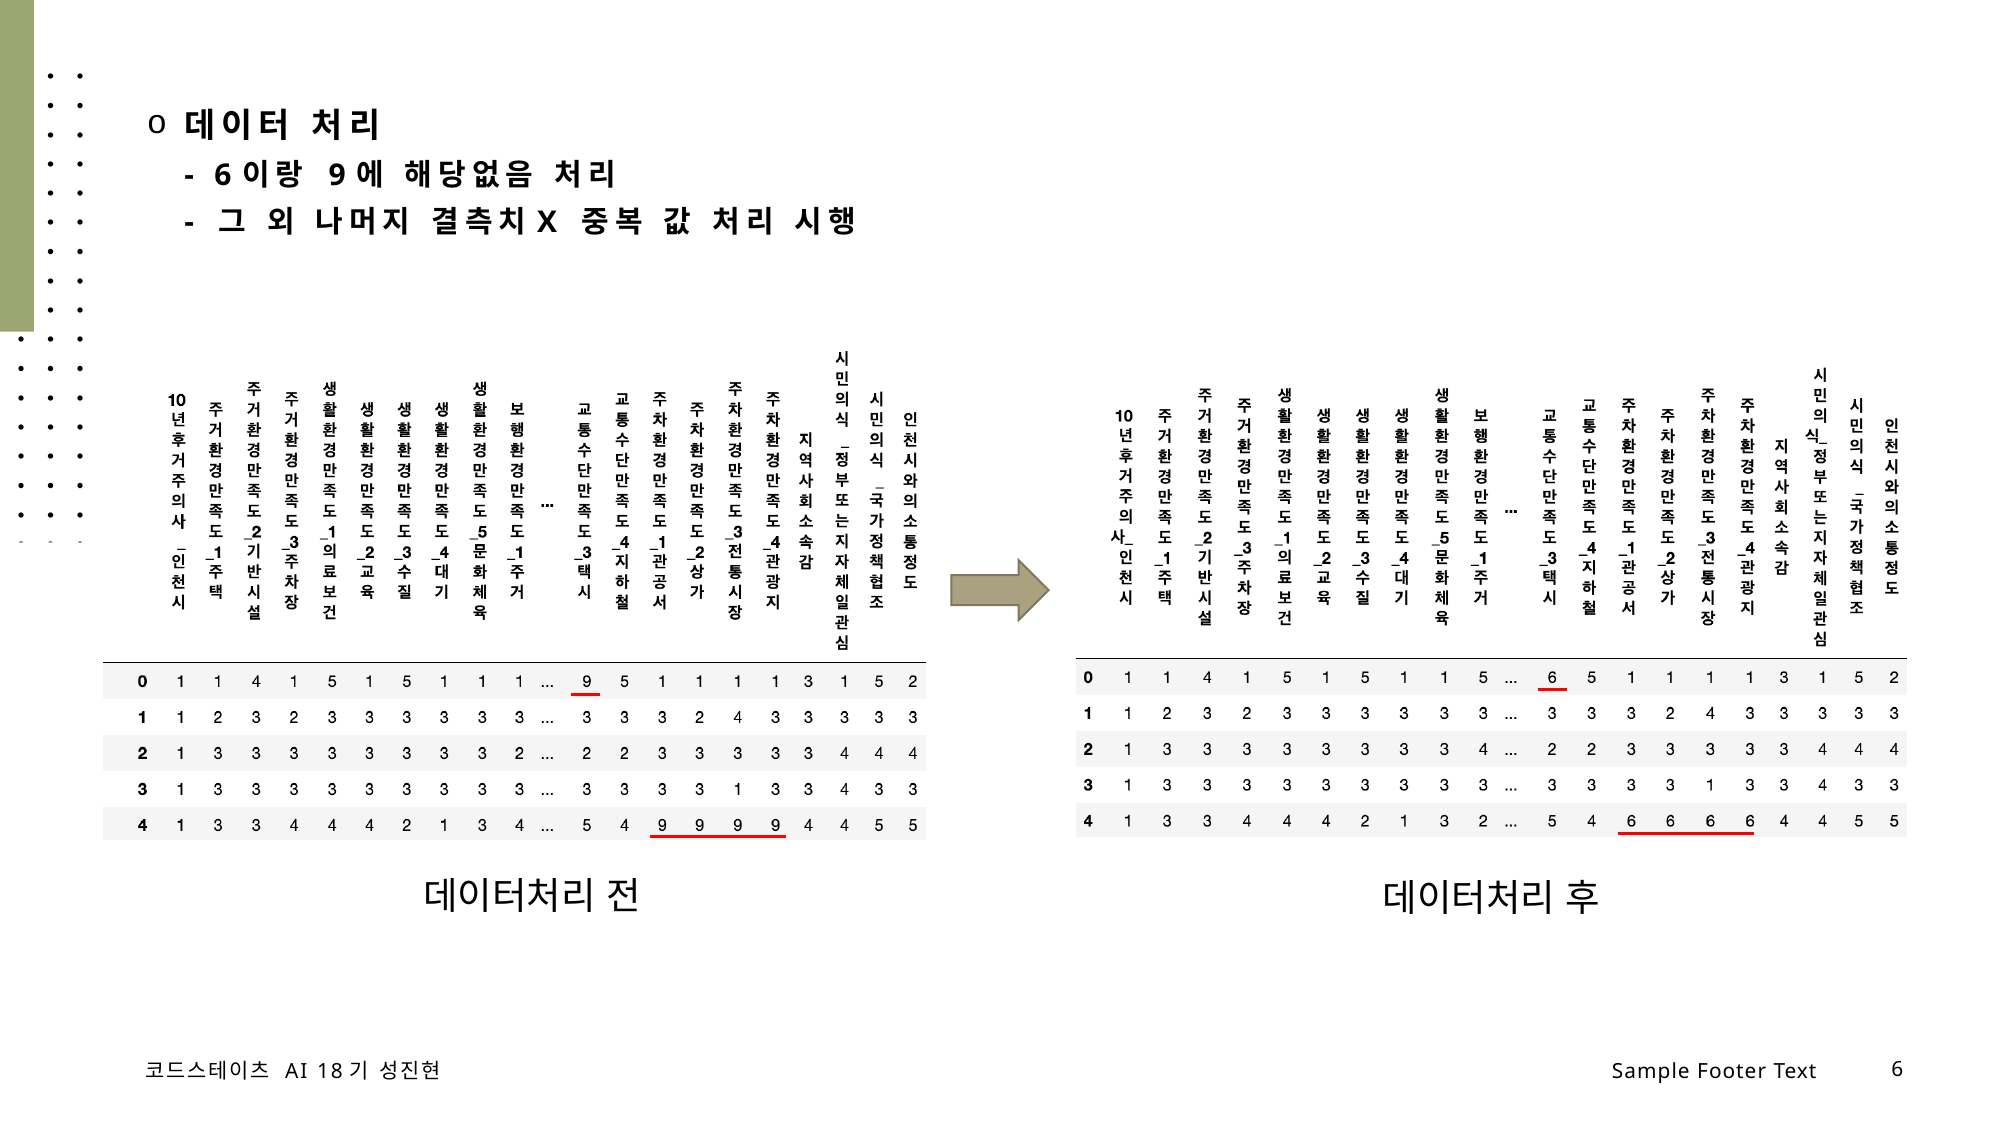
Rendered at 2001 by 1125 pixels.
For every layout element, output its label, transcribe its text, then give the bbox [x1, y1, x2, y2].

slide_number 6 [1831, 1040, 1919, 1101]
text_box 데이터처리 전 [408, 865, 952, 925]
title 데이터 처리 - 6이랑 9에 해당없음 처리 - 그 외 나머지 결측치X 중복 값 처리 시행 [131, 84, 1919, 341]
text_box [950, 557, 1051, 623]
footer Sample Footer Text [1262, 1040, 1831, 1101]
picture [1076, 361, 1911, 837]
slide_number 코드스테이츠 AI 18기 성진현 [130, 1040, 581, 1101]
picture [6, 61, 94, 543]
text_box 데이터처리 후 [1368, 866, 1911, 927]
picture [103, 343, 929, 840]
